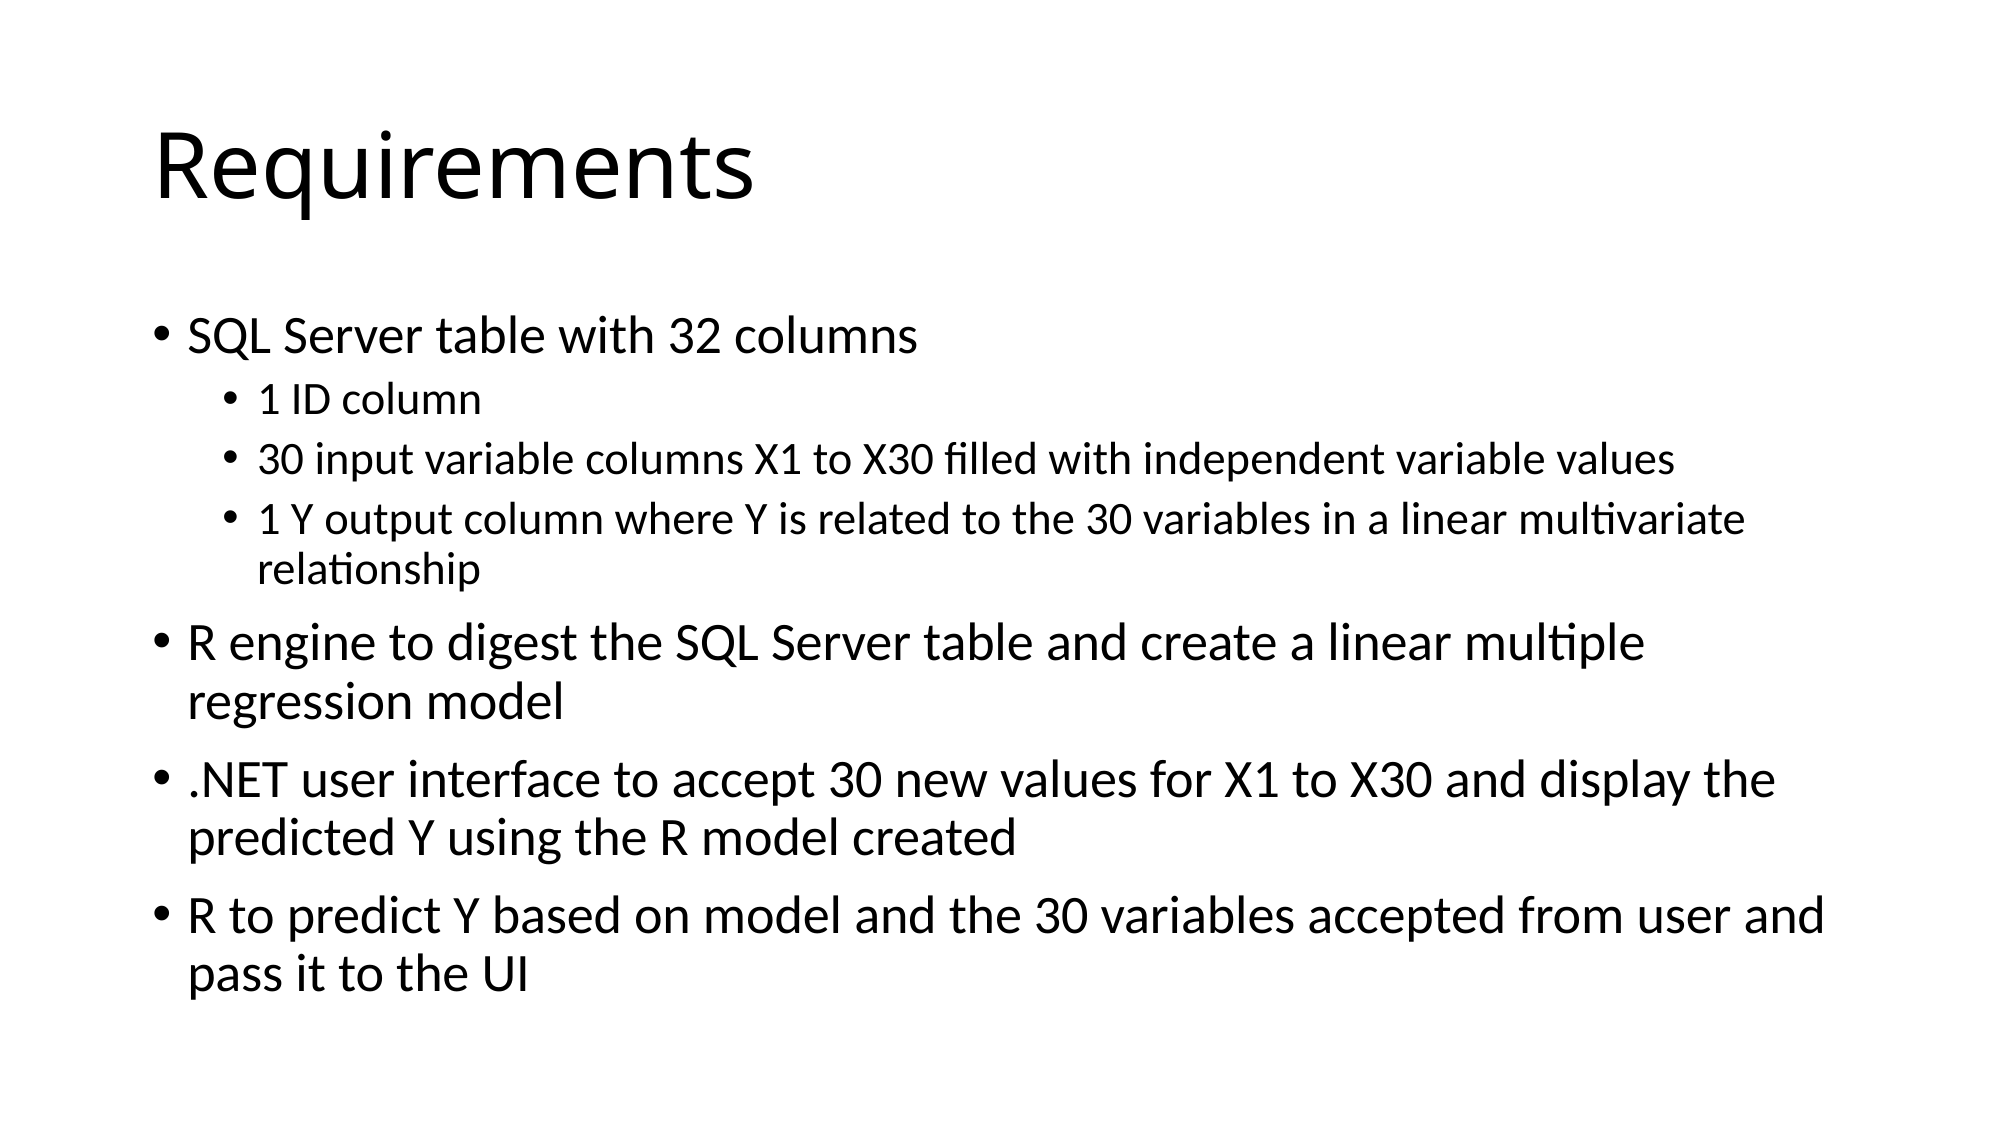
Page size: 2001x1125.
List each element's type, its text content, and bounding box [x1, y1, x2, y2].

title Requirements [137, 59, 1863, 278]
list SQL Server table with 32 columns 1 ID column 30 input variable columns X1 to X30 filled with independent variable values 1 Y output column where Y is related to the 30 variables in a linear multivariate relationship R engine to digest the SQL Server table and create a linear multiple regression model .NET user interface to accept 30 new values for X1 to X30 and display the predicted Y using the R model created R to predict Y based on model and the 30 variables accepted from user and pass it to the UI [137, 299, 1863, 1014]
